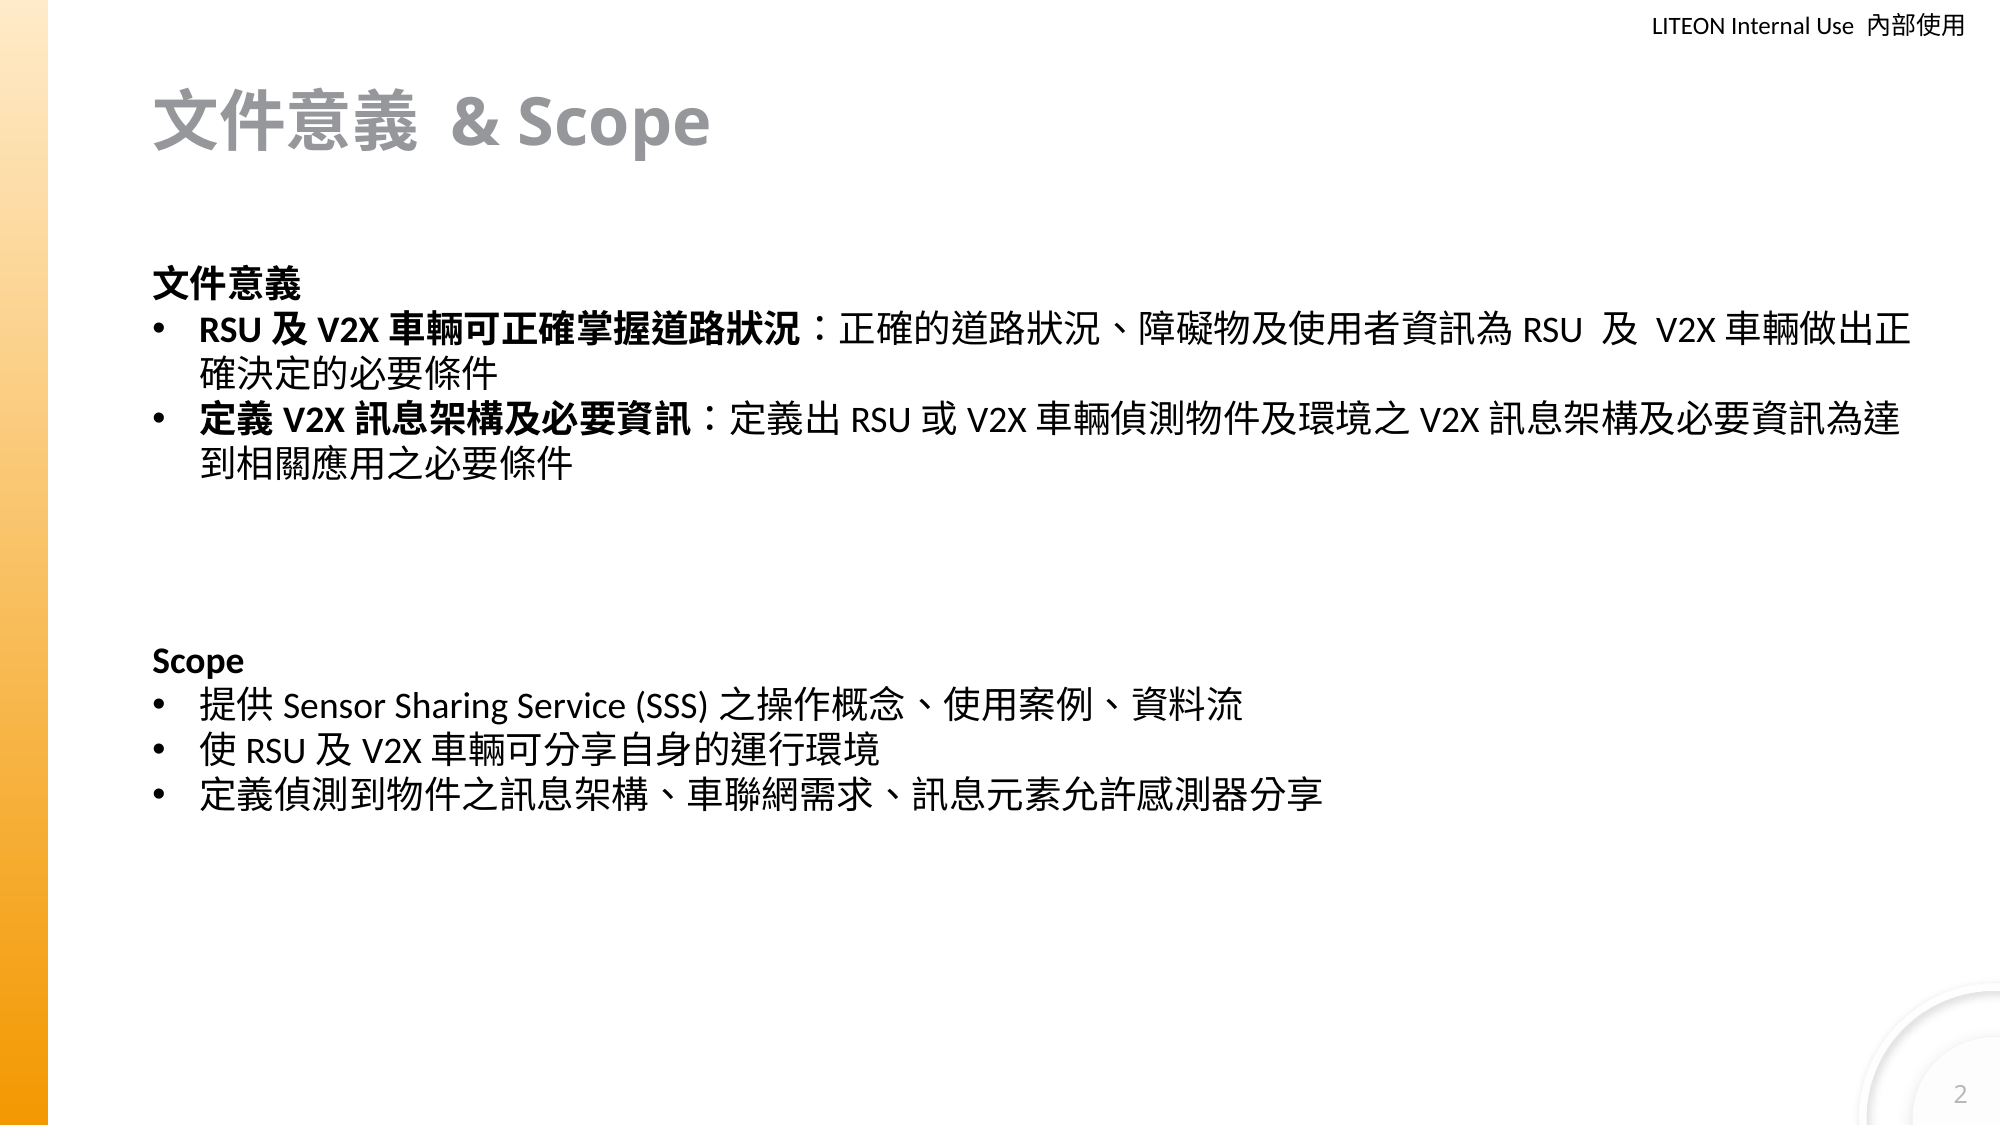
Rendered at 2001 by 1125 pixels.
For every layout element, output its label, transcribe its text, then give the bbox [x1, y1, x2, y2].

slide_number 2 [1928, 1065, 1993, 1125]
text_box Scope 提供Sensor Sharing Service (SSS)之操作概念、使用案例、資料流 使RSU及V2X車輛可分享自身的運行環境 定義偵測到物件之訊息架構、車聯網需求、訊息元素允許感測器分享 [137, 628, 1929, 824]
text_box 文件意義 RSU及V2X車輛可正確掌握道路狀況：正確的道路狀況、障礙物及使用者資訊為RSU 及 V2X車輛做出正確決定的必要條件 定義V2X訊息架構及必要資訊：定義出RSU或V2X車輛偵測物件及環境之V2X訊息架構及必要資訊為達到相關應用之必要條件 [137, 252, 1929, 493]
picture [1847, 972, 2000, 1125]
title 文件意義 & Scope [137, 59, 1863, 188]
